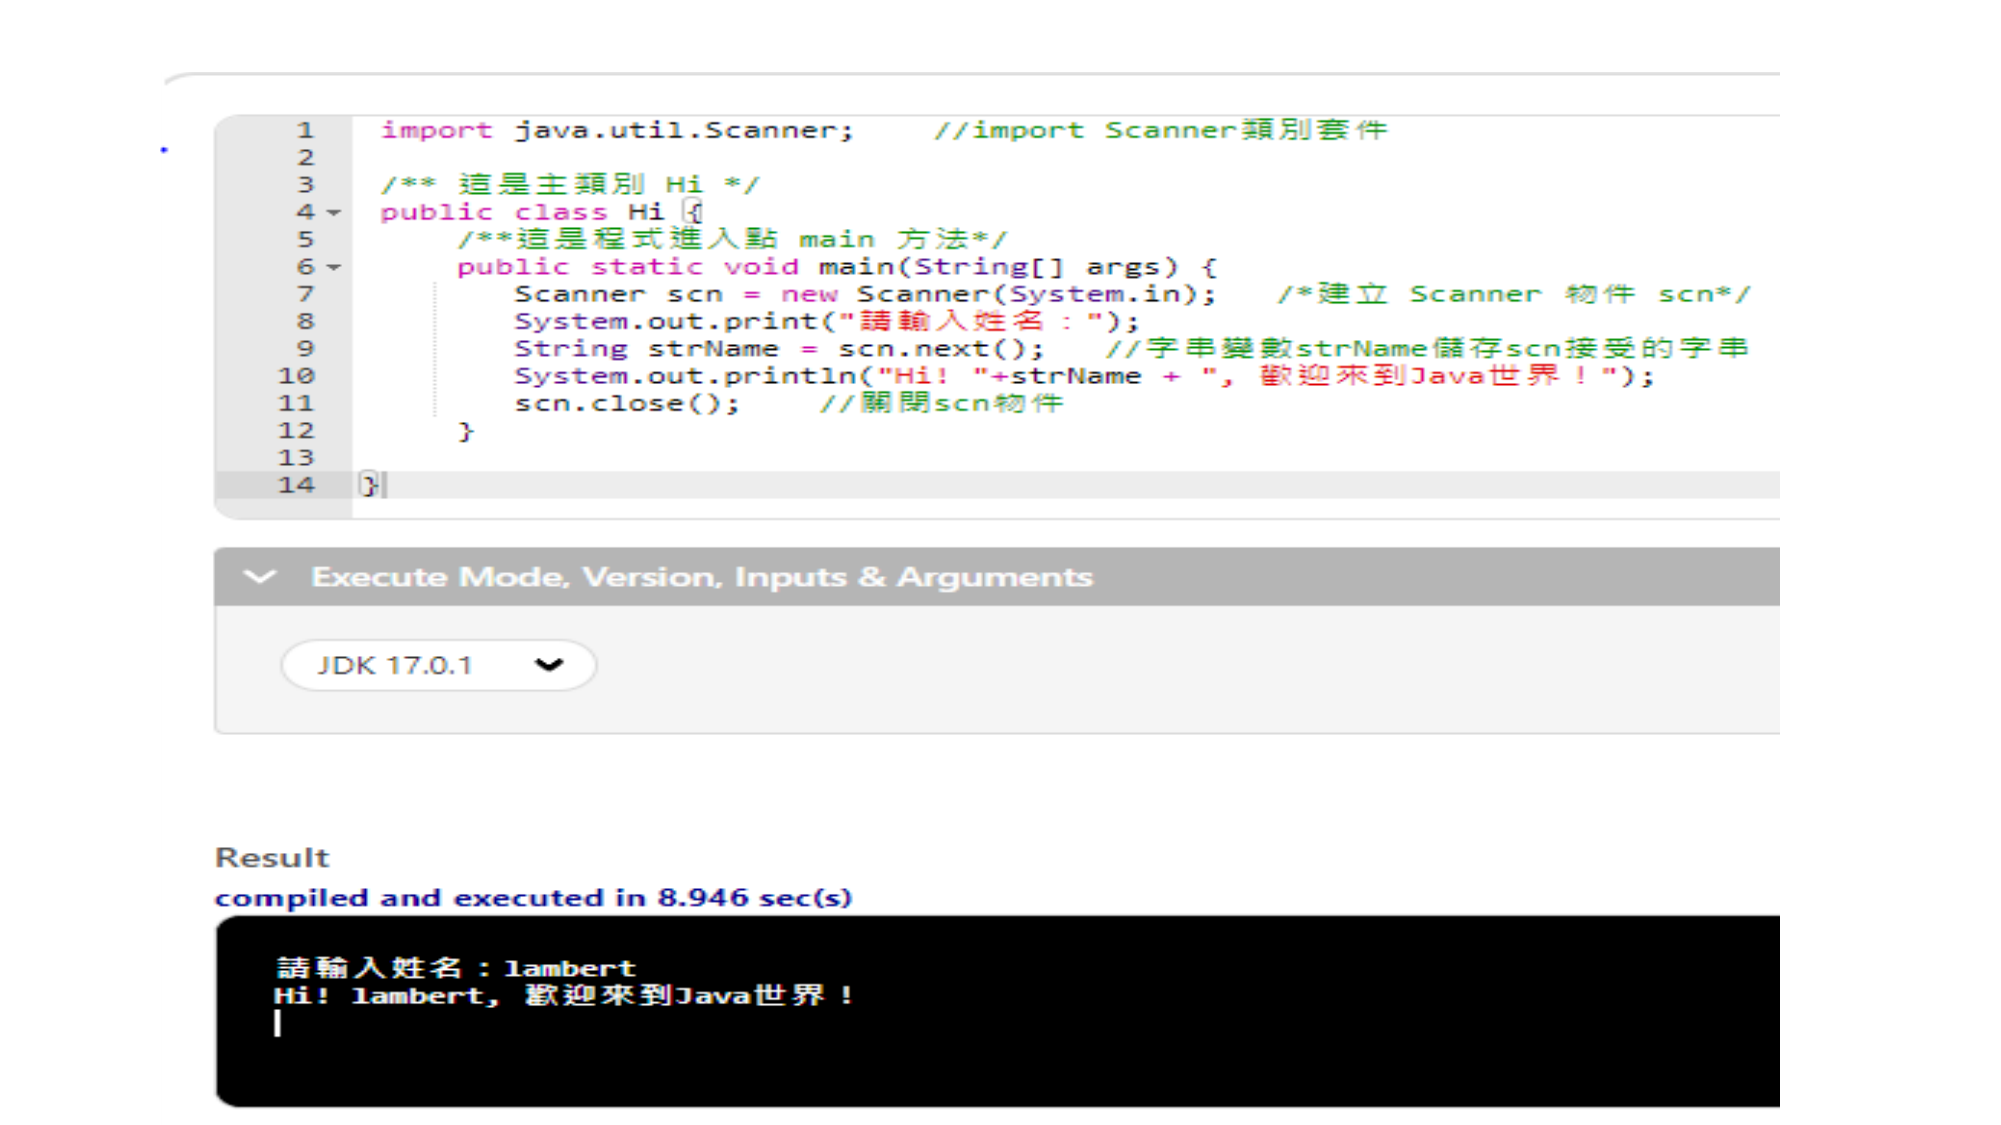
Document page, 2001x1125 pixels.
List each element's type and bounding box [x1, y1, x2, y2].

list [160, 72, 1780, 1125]
